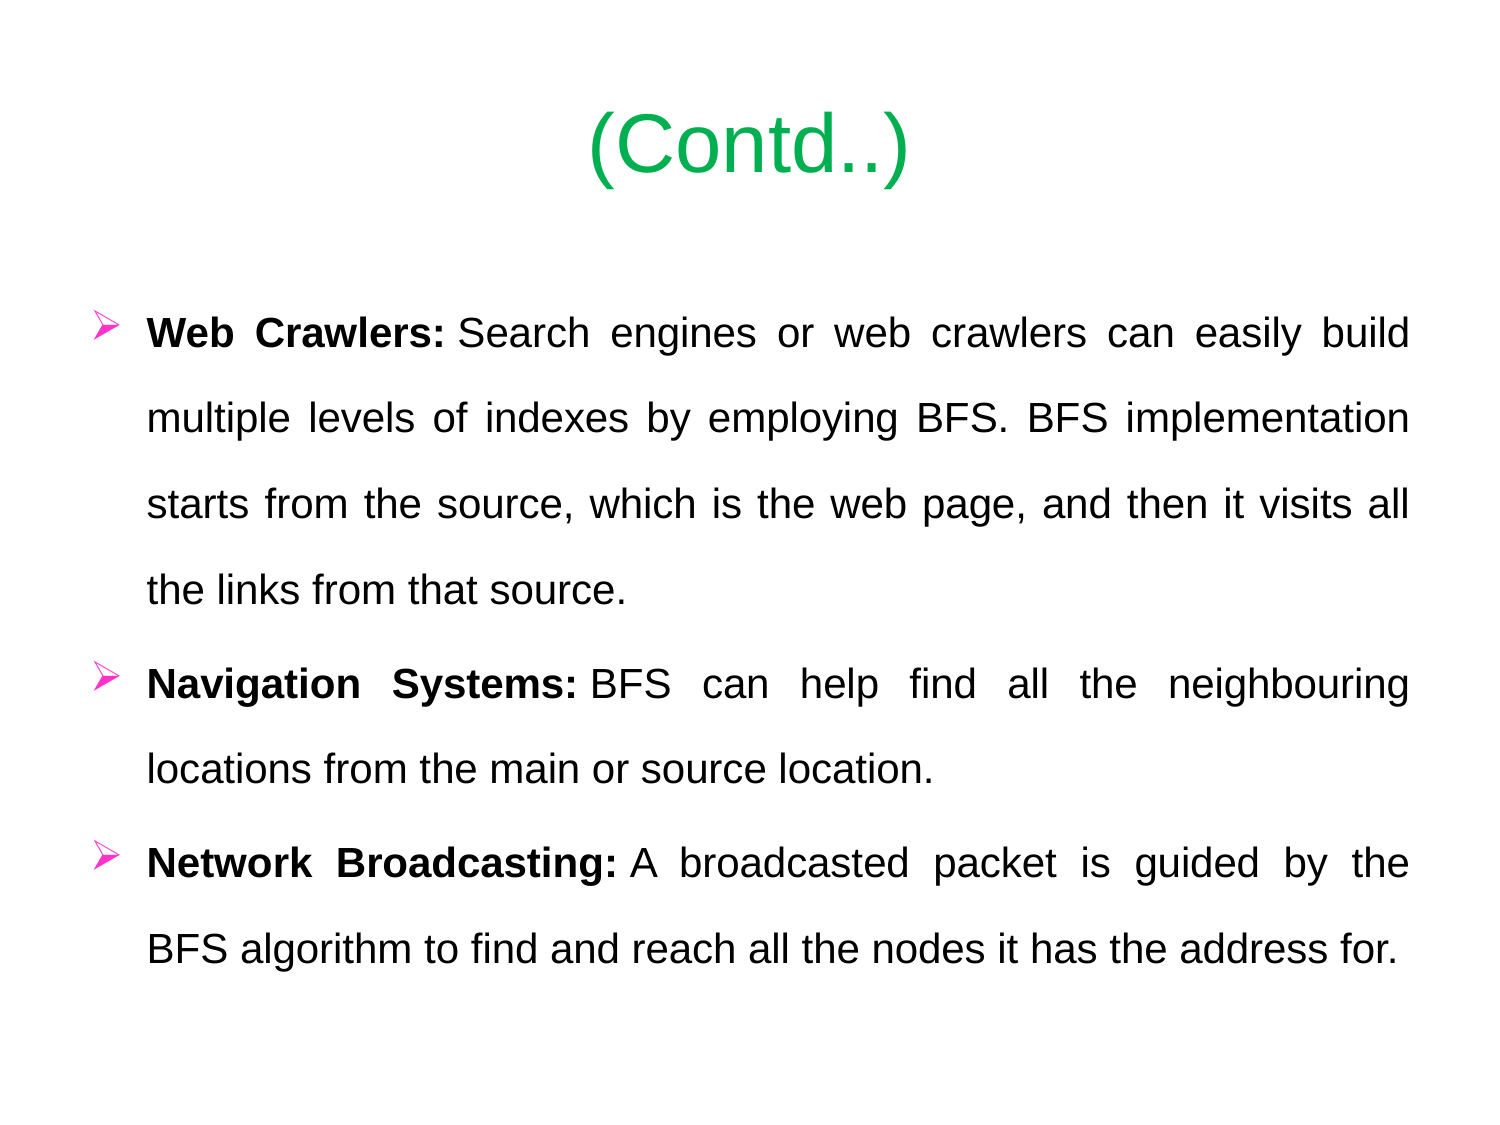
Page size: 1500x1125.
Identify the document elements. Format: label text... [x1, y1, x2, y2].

list Web Crawlers: Search engines or web crawlers can easily build multiple levels of indexes by employing BFS. BFS implementation starts from the source, which is the web page, and then it visits all the links from that source. Navigation Systems: BFS can help find all the neighbouring locations from the main or source location. Network Broadcasting: A broadcasted packet is guided by the BFS algorithm to find and reach all the nodes it has the address for. [75, 262, 1425, 1005]
title (Contd..) [75, 45, 1425, 233]
